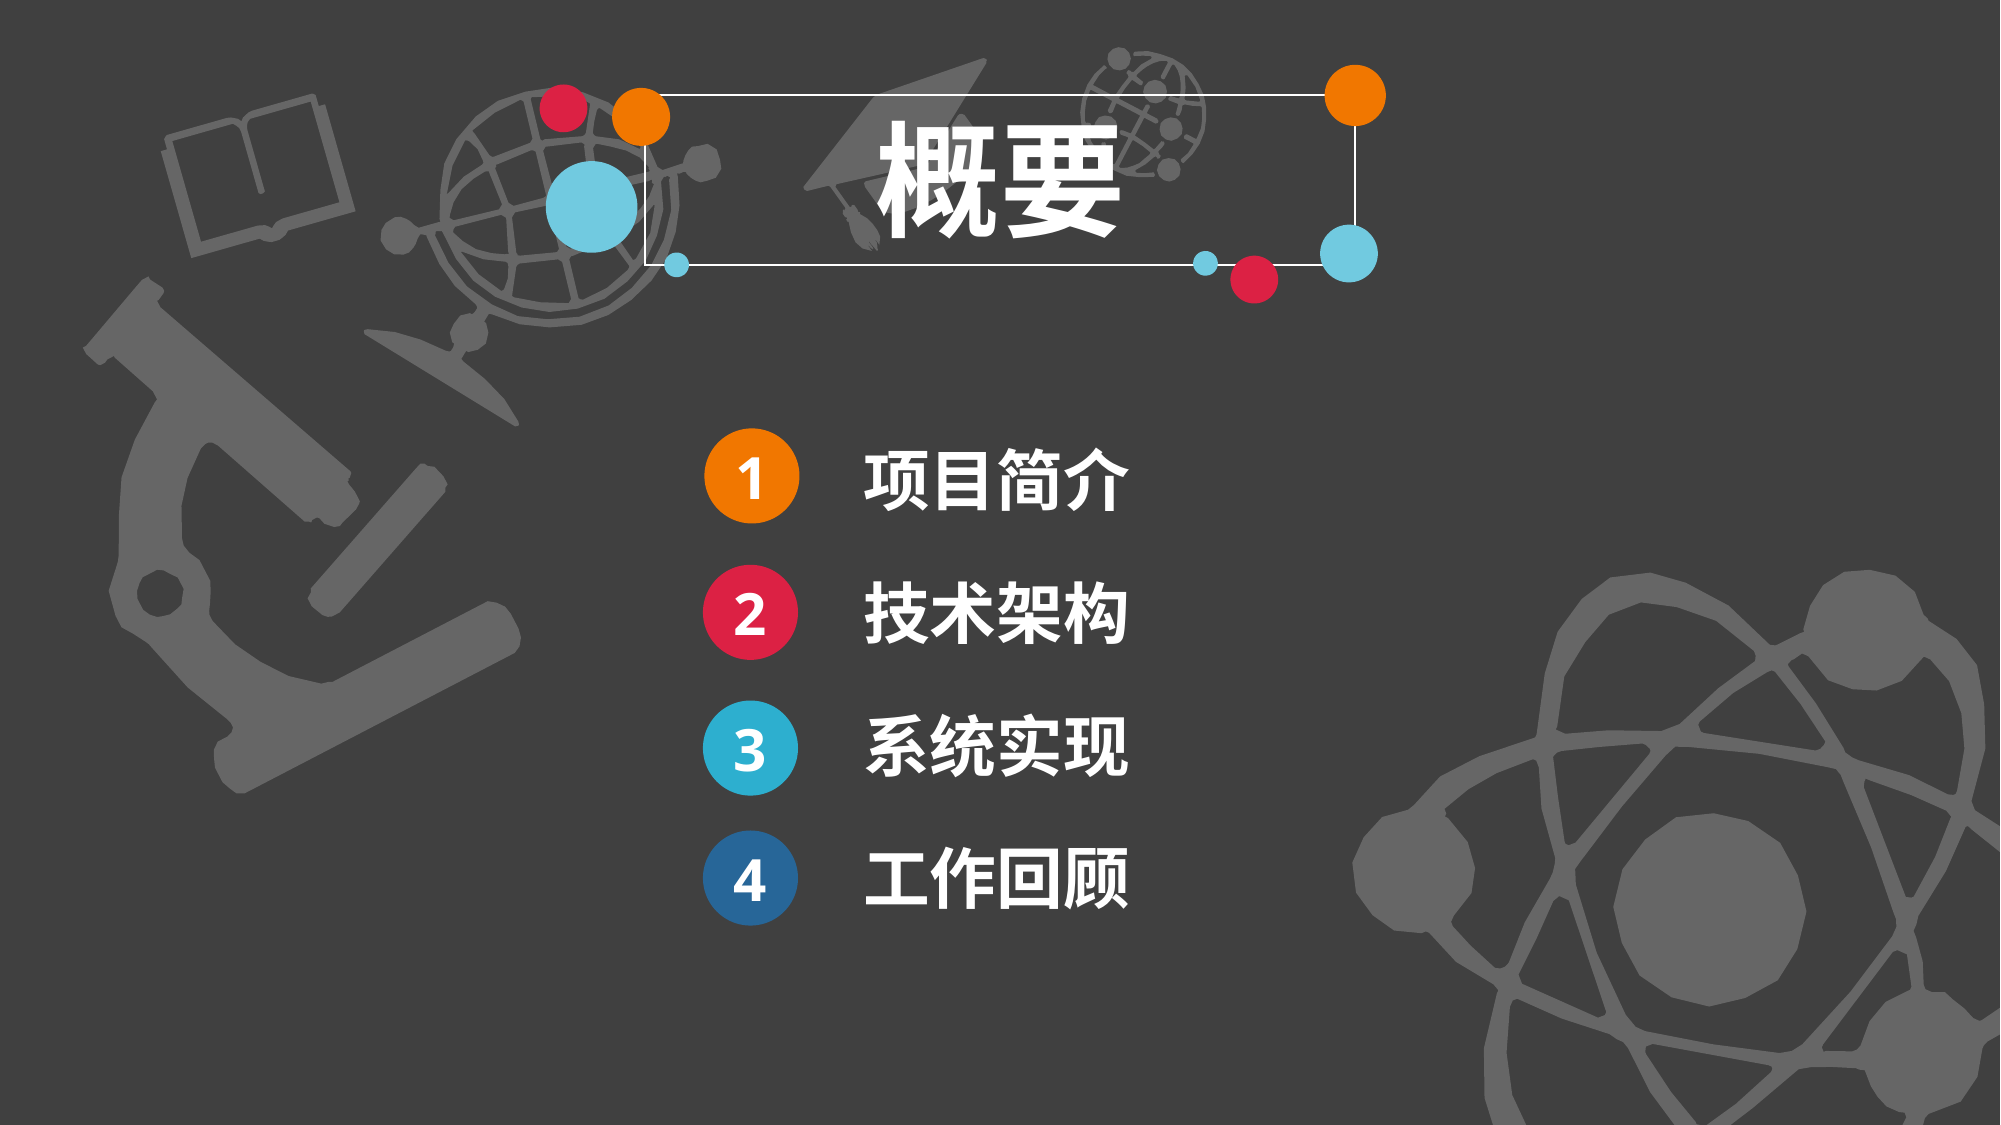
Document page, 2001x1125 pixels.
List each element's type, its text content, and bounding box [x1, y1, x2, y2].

text_box 系统实现 [848, 697, 1247, 792]
text_box 4 [701, 829, 800, 927]
text_box 1 [703, 427, 801, 525]
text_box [535, 65, 704, 295]
text_box 技术架构 [848, 564, 1247, 660]
text_box 3 [701, 699, 800, 797]
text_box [704, 94, 1356, 266]
text_box 工作回顾 [848, 829, 1247, 925]
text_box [1176, 108, 1438, 298]
text_box 项目简介 [848, 431, 1247, 527]
text_box 2 [701, 563, 800, 661]
